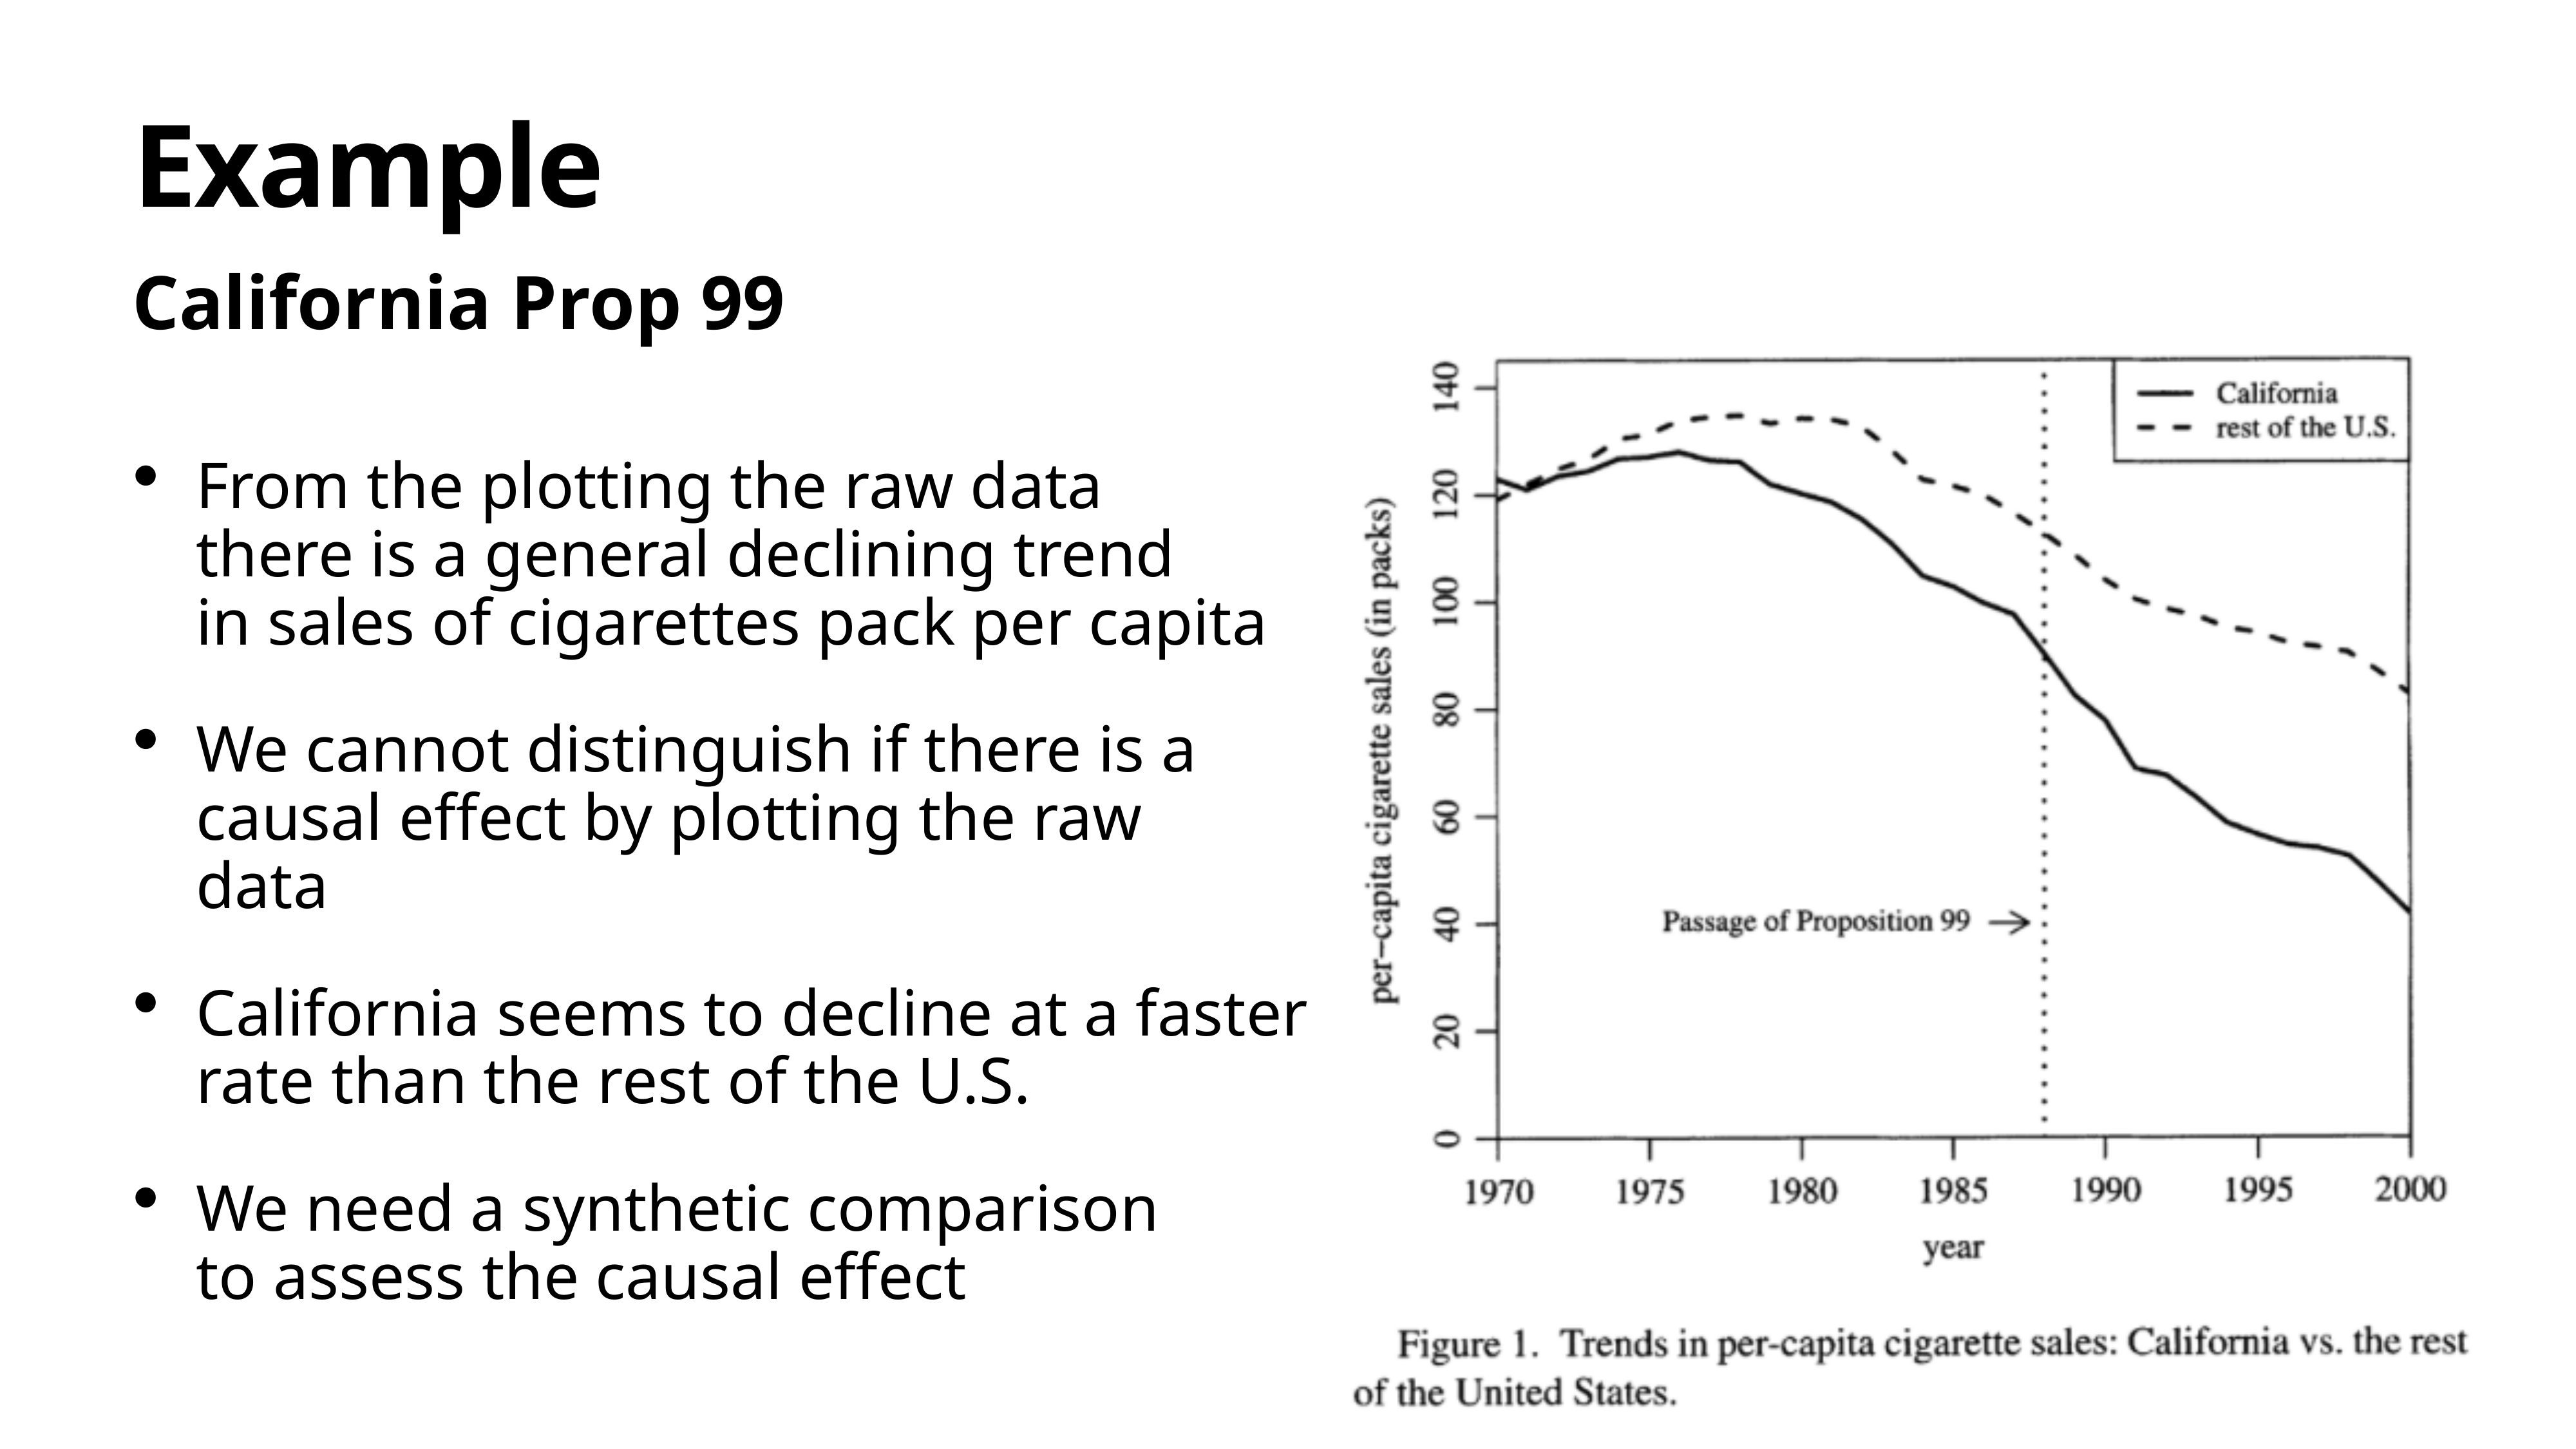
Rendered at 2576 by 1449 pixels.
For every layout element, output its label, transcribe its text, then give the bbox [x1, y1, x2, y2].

title Example [127, 113, 2449, 250]
list California Prop 99 [127, 250, 2449, 350]
list From the plotting the raw data there is a general declining trend in sales of cigarettes pack per capita We cannot distinguish if there is a causal effect by plotting the raw data California seems to decline at a faster rate than the rest of the U.S. We need a synthetic comparison to assess the causal effect [127, 448, 1344, 1321]
picture [1344, 330, 2485, 1440]
